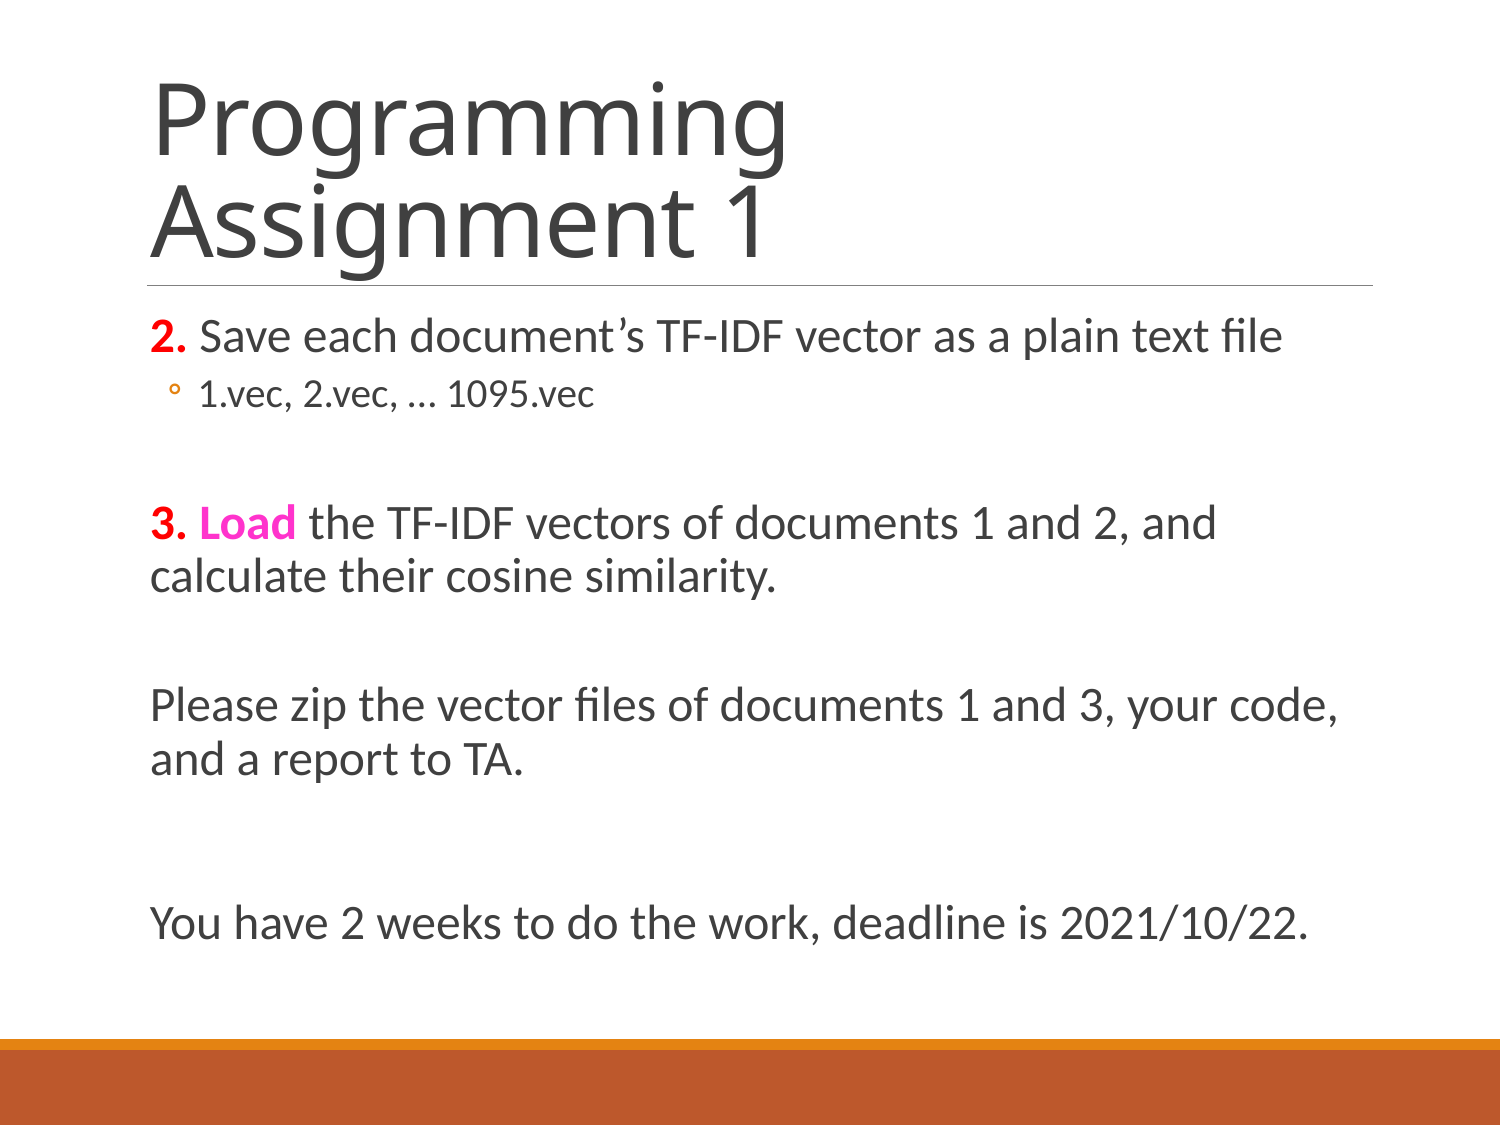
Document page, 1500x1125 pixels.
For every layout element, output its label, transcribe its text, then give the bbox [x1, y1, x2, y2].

title Programming Assignment 1 [135, 47, 1373, 285]
list 2. Save each document’s TF-IDF vector as a plain text file 1.vec, 2.vec, … 1095.vec 3. Load the TF-IDF vectors of documents 1 and 2, and calculate their cosine similarity. Please zip the vector files of documents 1 and 3, your code, and a report to TA. You have 2 weeks to do the work, deadline is 2021/10/22. [135, 302, 1373, 963]
